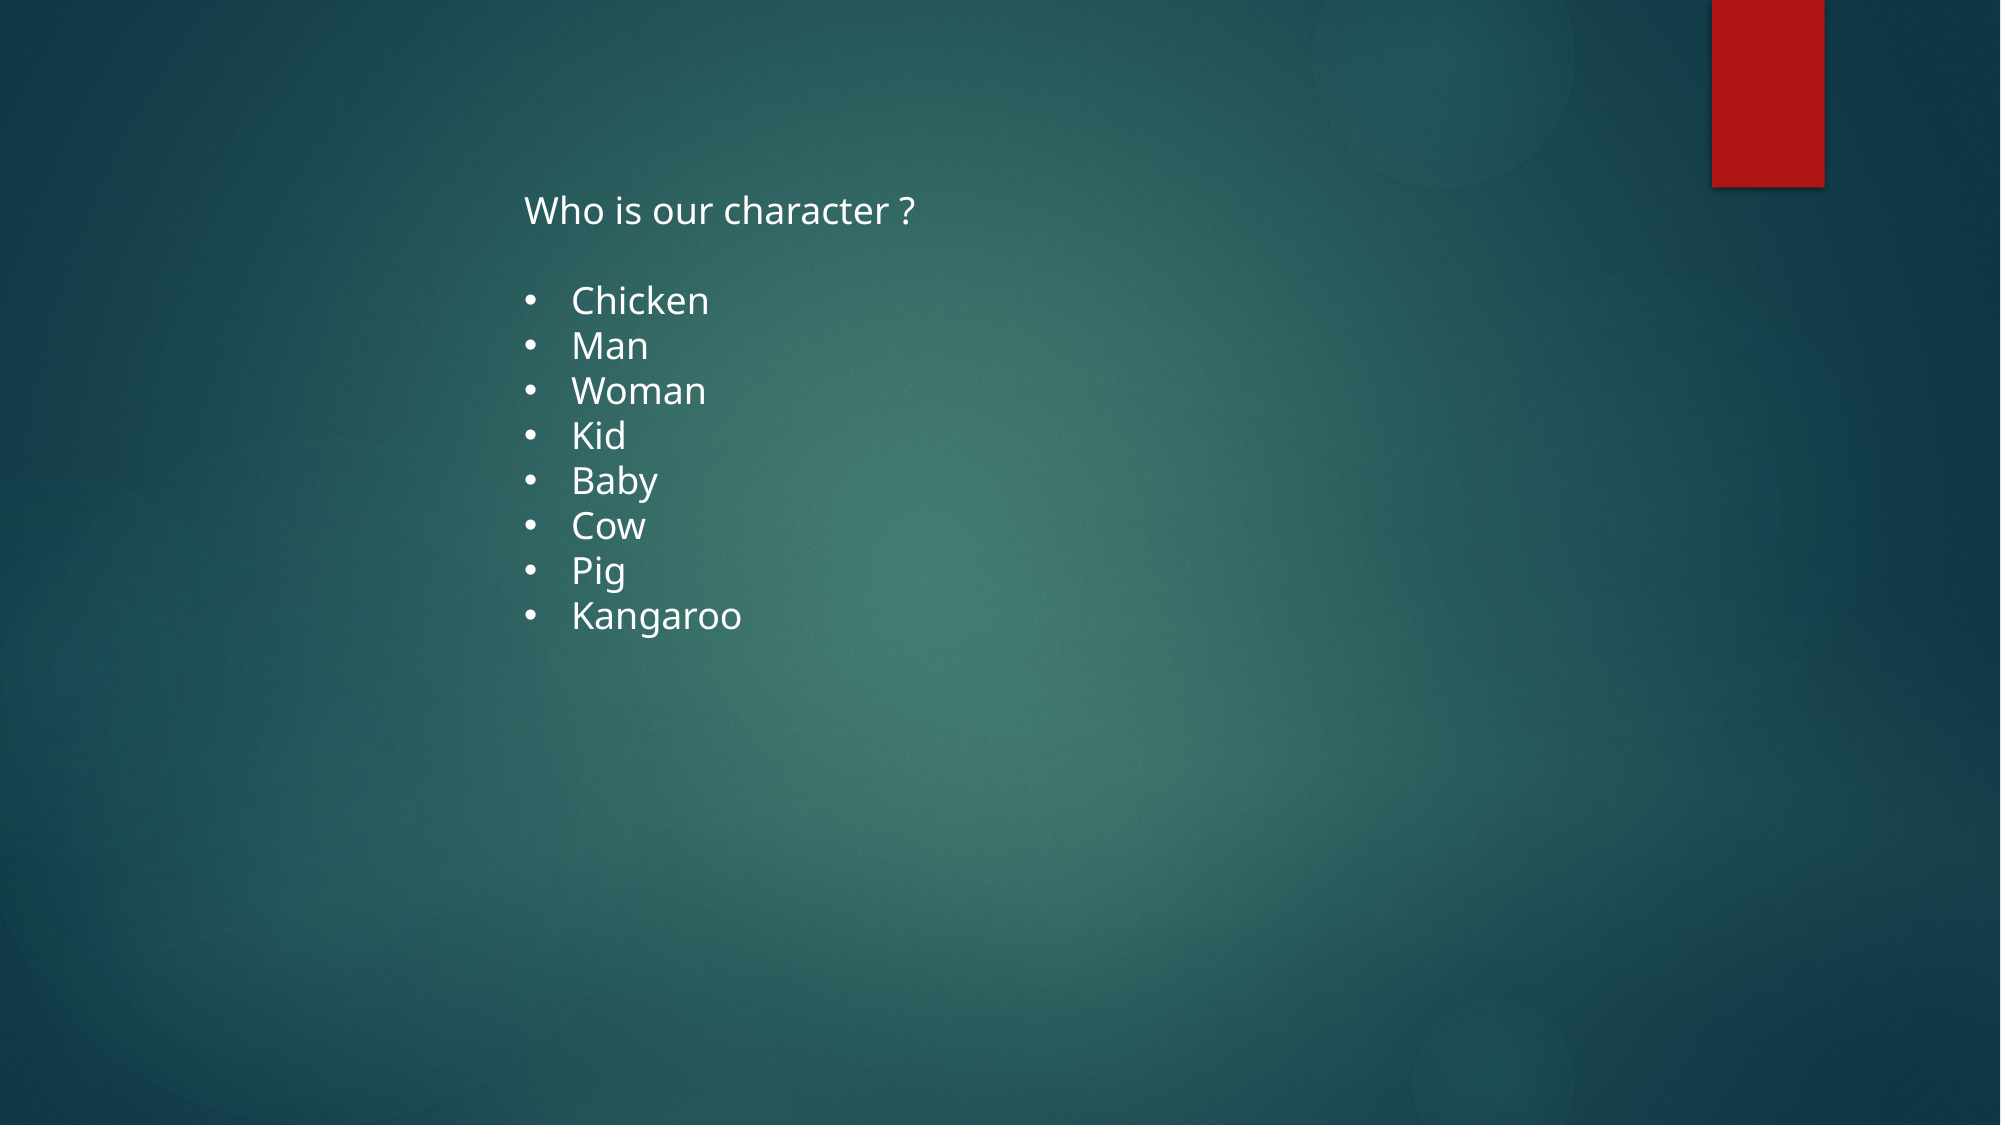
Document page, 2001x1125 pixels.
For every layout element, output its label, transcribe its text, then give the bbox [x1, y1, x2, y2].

text_box Who is our character ? Chicken Man Woman Kid Baby Cow Pig Kangaroo [509, 179, 1448, 690]
